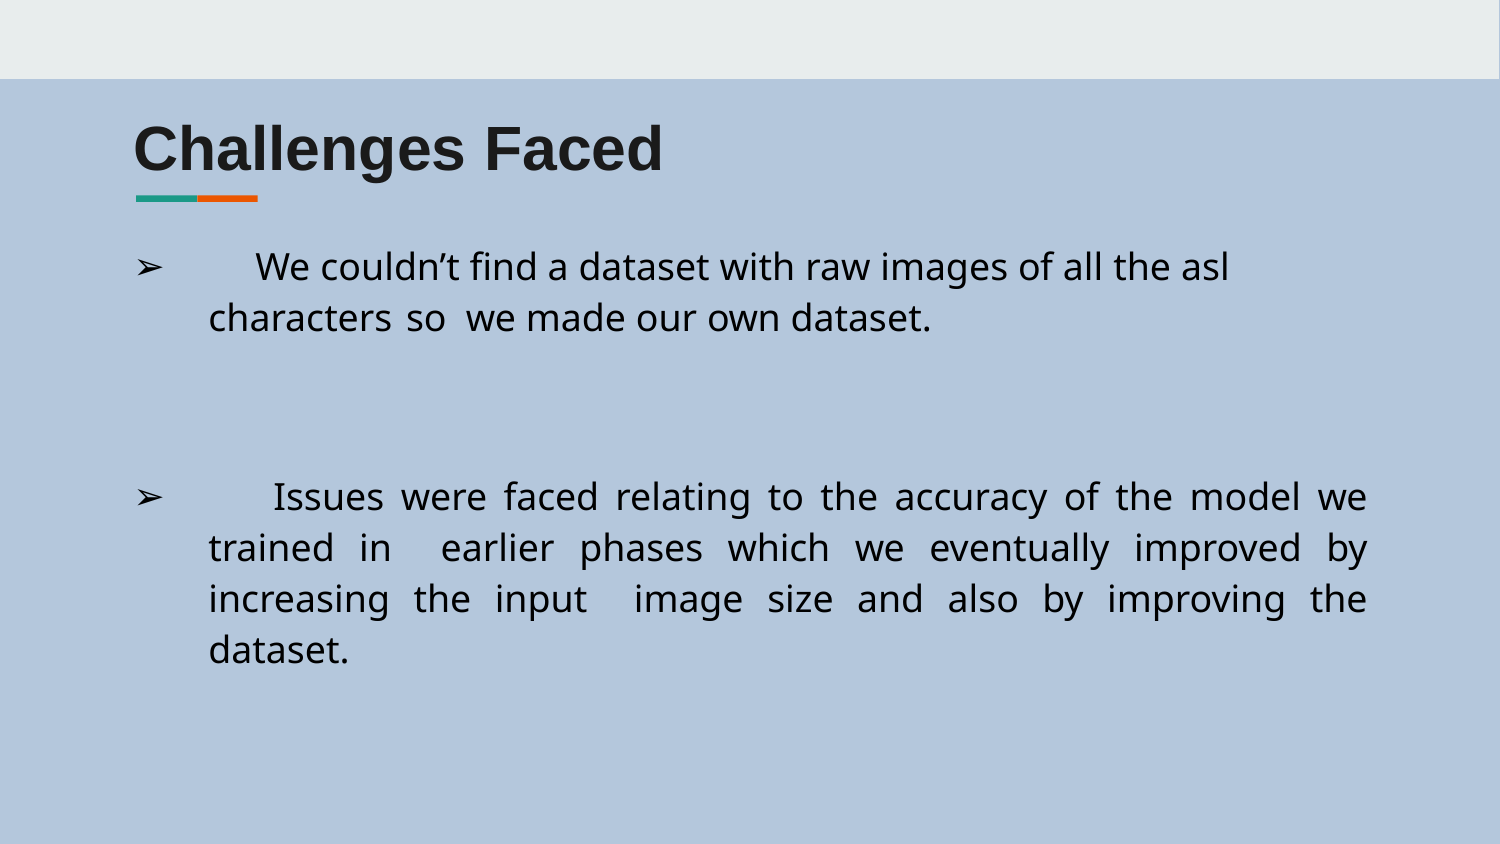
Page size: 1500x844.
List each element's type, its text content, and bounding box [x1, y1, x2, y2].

title Challenges Faced [131, 105, 674, 234]
list We couldn’t find a dataset with raw images of all the asl characters so we made our own dataset. Issues were faced relating to the accuracy of the model we trained in earlier phases which we eventually improved by increasing the input image size and also by improving the dataset. [131, 234, 1368, 749]
